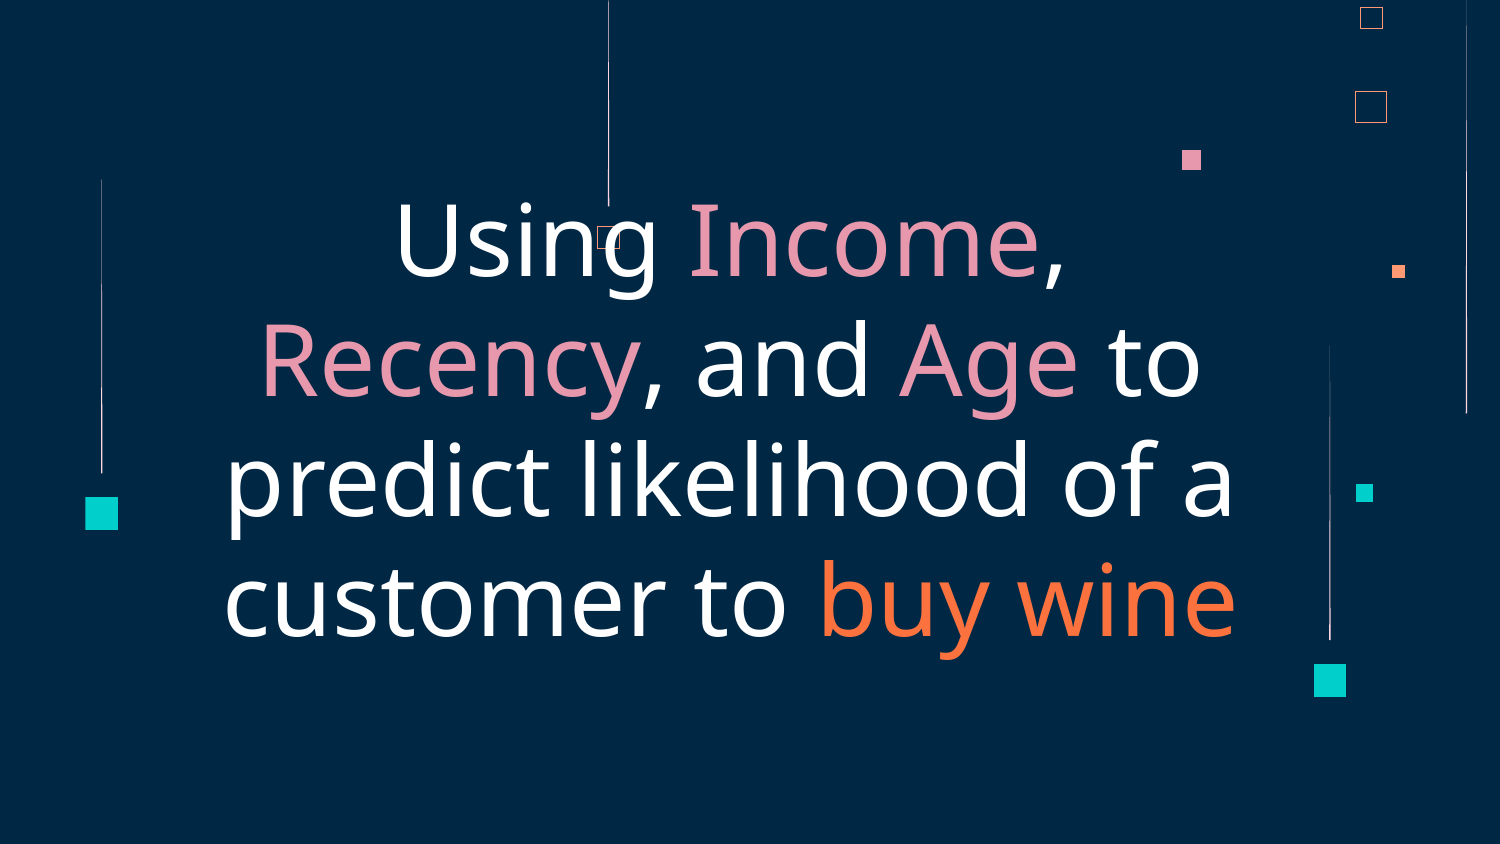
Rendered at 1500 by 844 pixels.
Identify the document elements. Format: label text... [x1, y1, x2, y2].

title Using Income, Recency, and Age to predict likelihood of a customer to buy wine [173, 161, 1289, 683]
